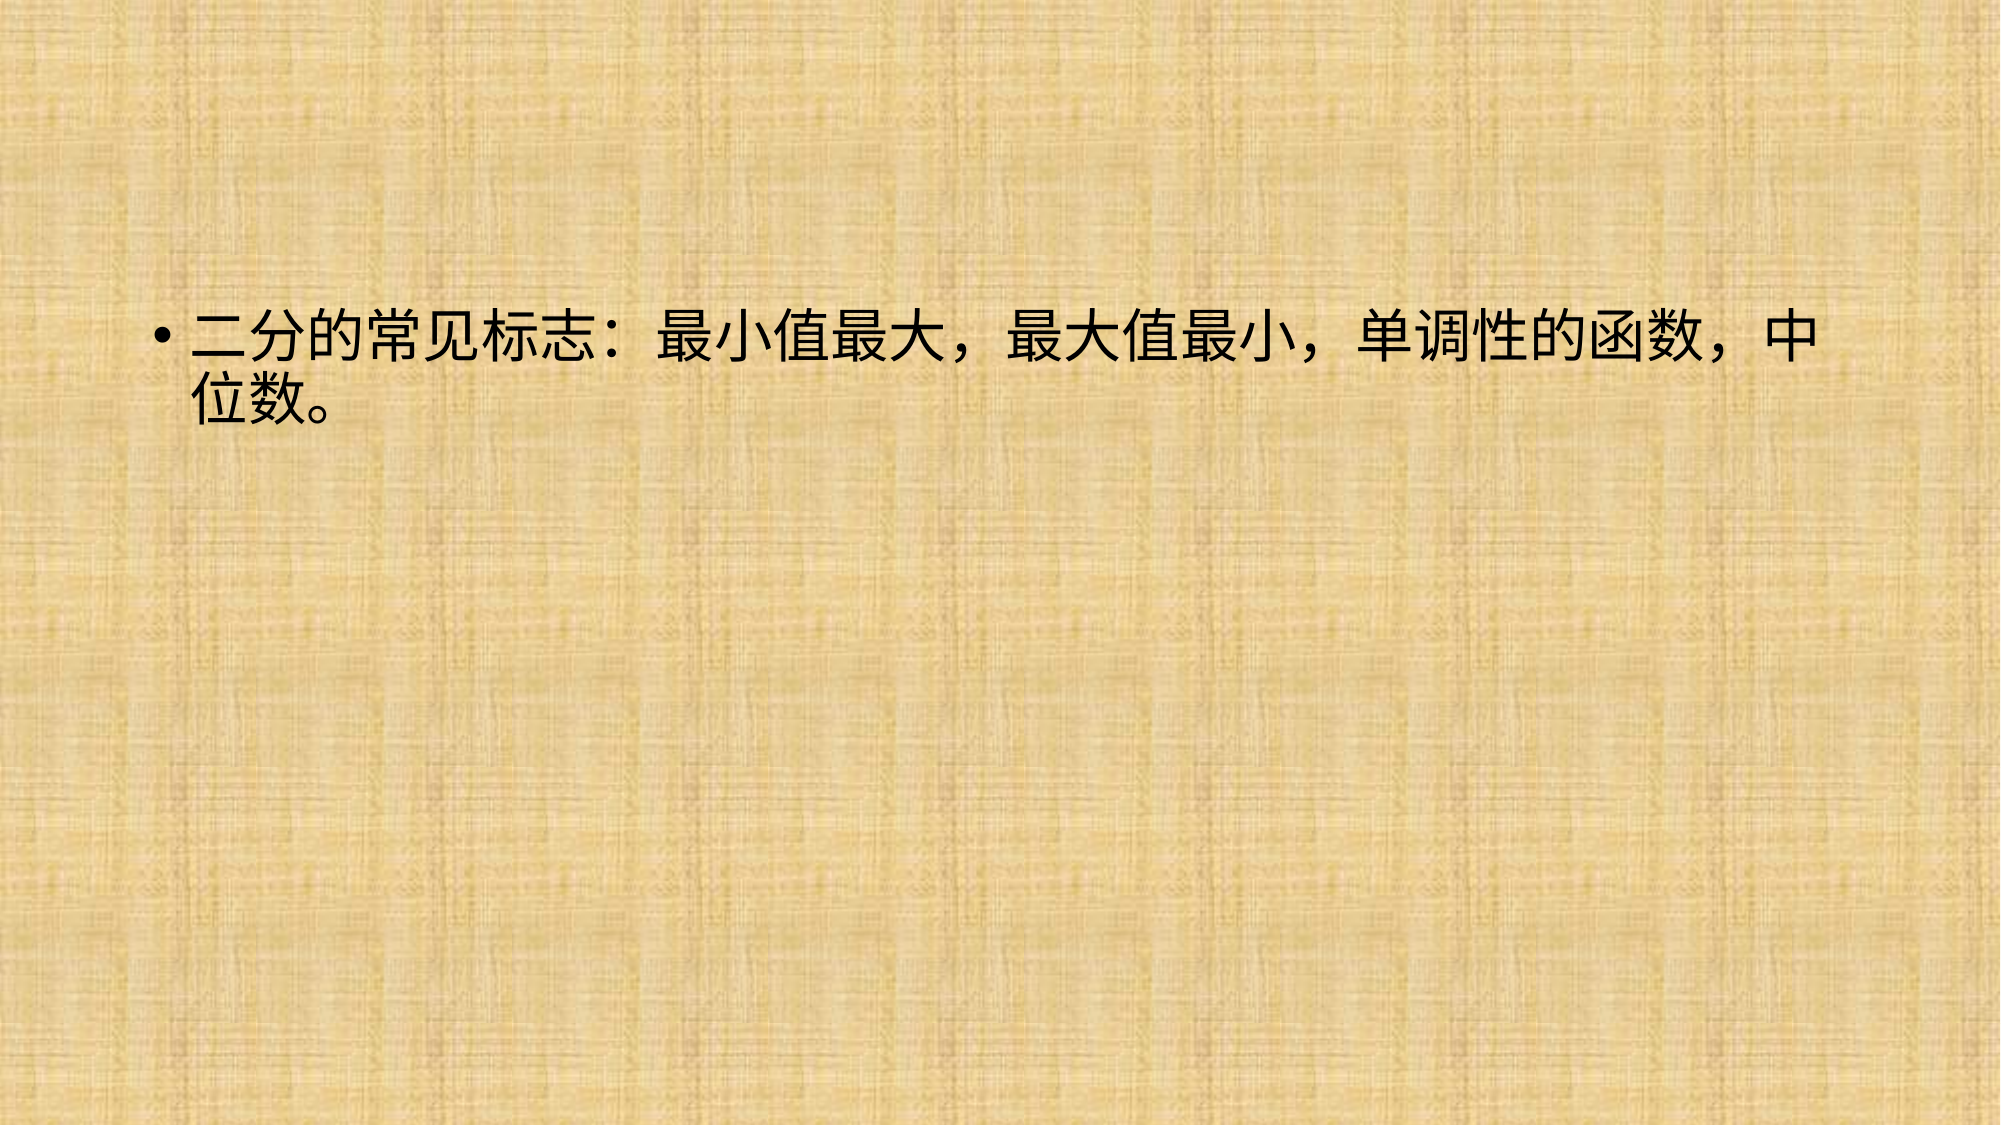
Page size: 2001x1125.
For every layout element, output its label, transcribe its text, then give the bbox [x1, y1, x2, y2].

list 二分的常见标志：最小值最大，最大值最小，单调性的函数，中位数。 [137, 299, 1863, 1014]
picture [0, 0, 2001, 1125]
